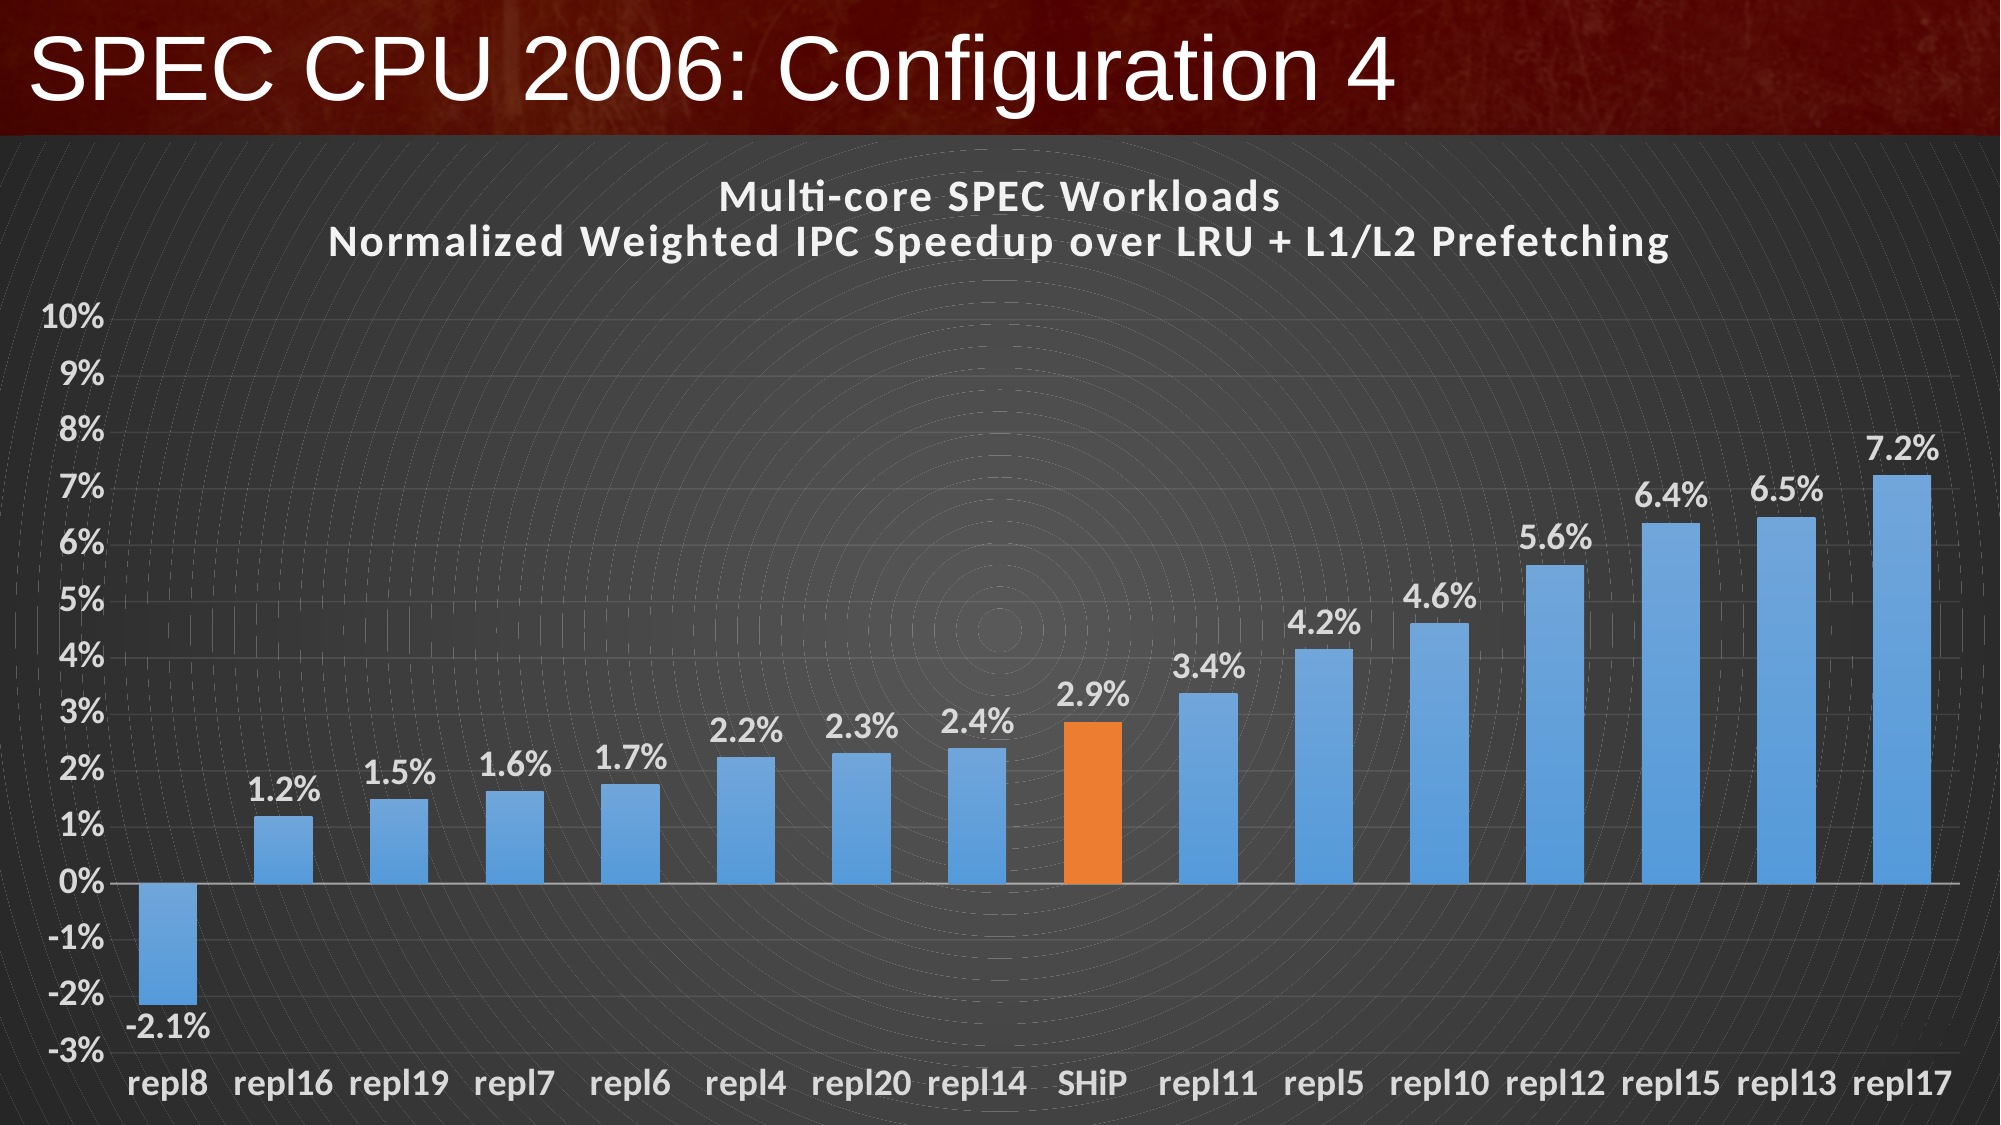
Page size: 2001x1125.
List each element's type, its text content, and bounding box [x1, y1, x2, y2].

chart [0, 135, 2000, 1125]
title SPEC CPU 2006: Configuration 4 [12, 5, 1988, 135]
picture [0, 0, 2000, 135]
